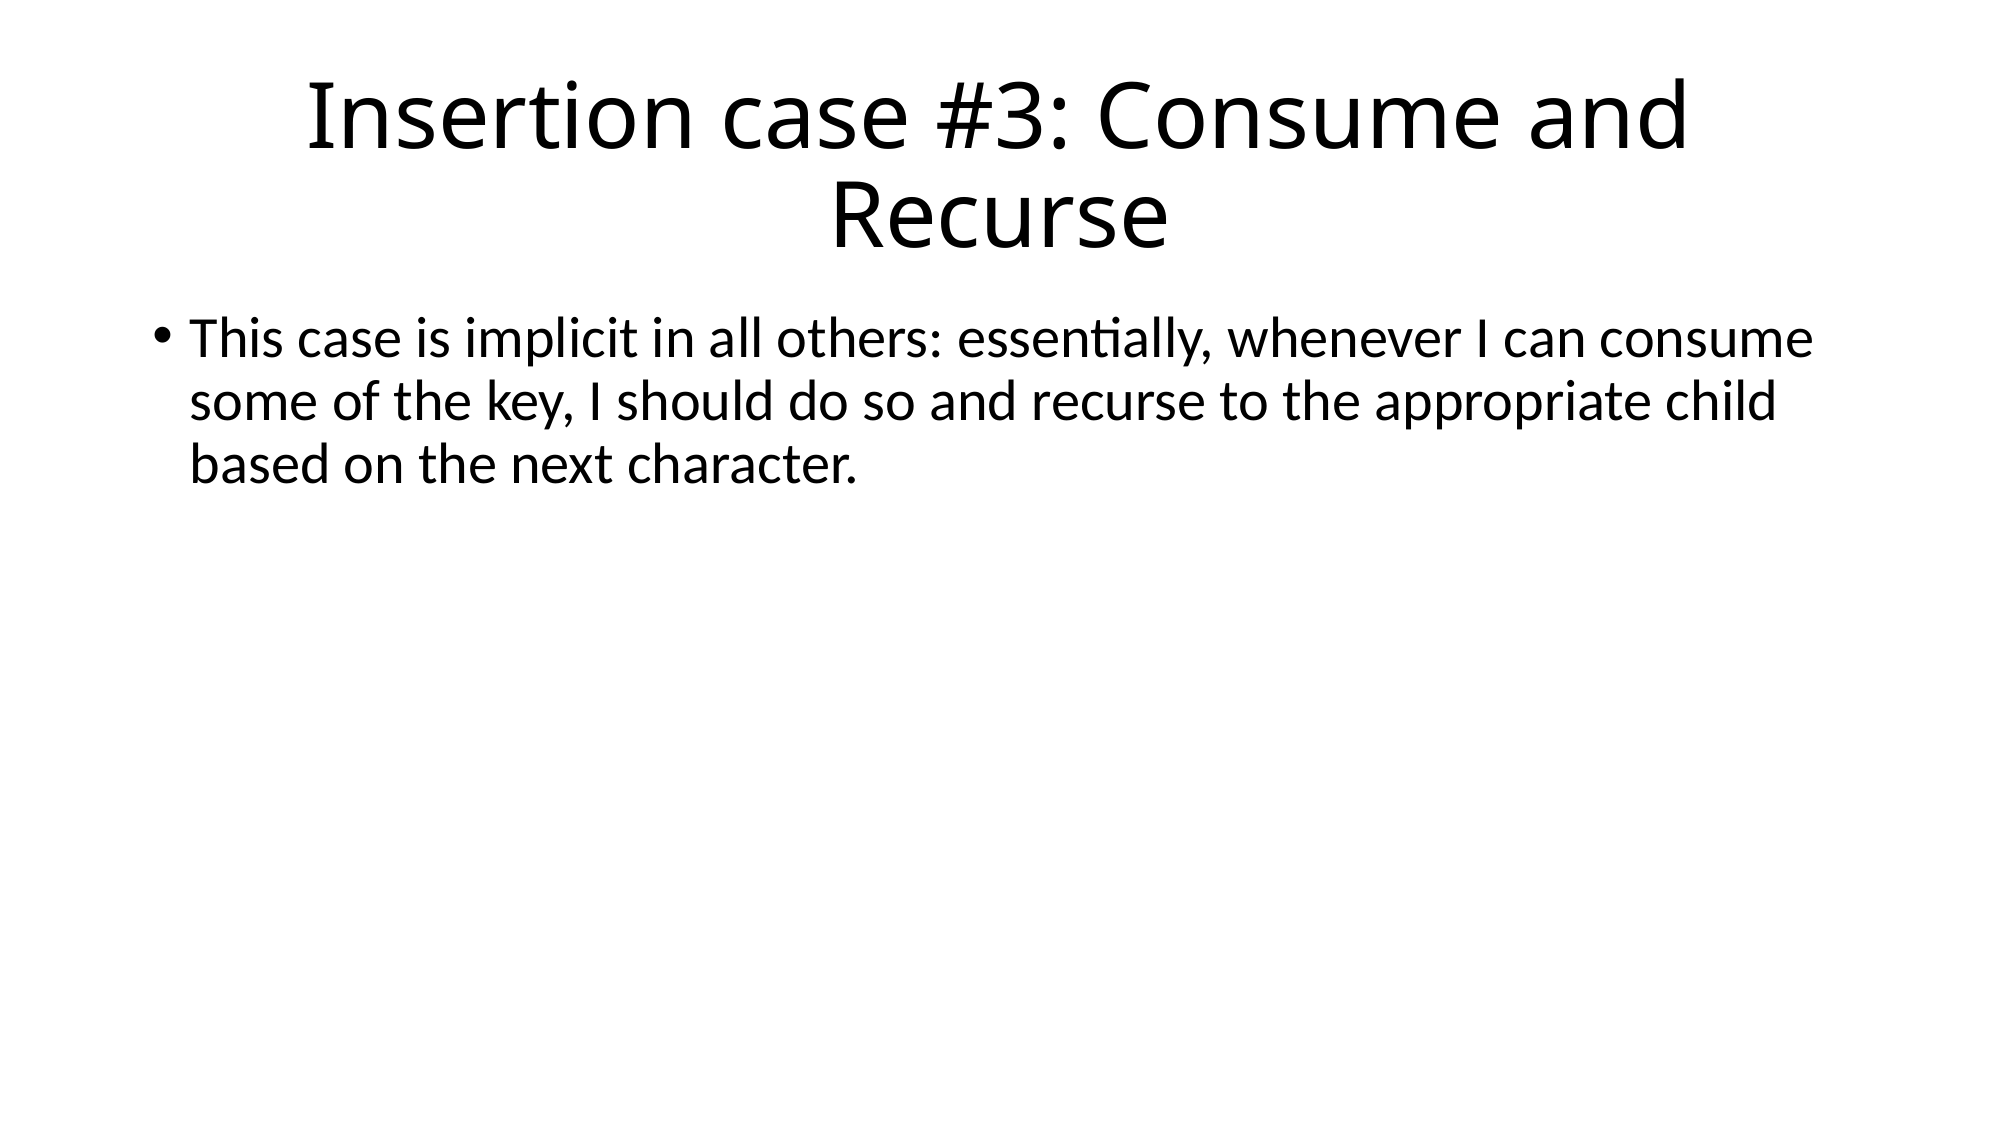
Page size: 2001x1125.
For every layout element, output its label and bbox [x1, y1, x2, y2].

title [137, 59, 1863, 278]
list [137, 299, 1863, 1014]
